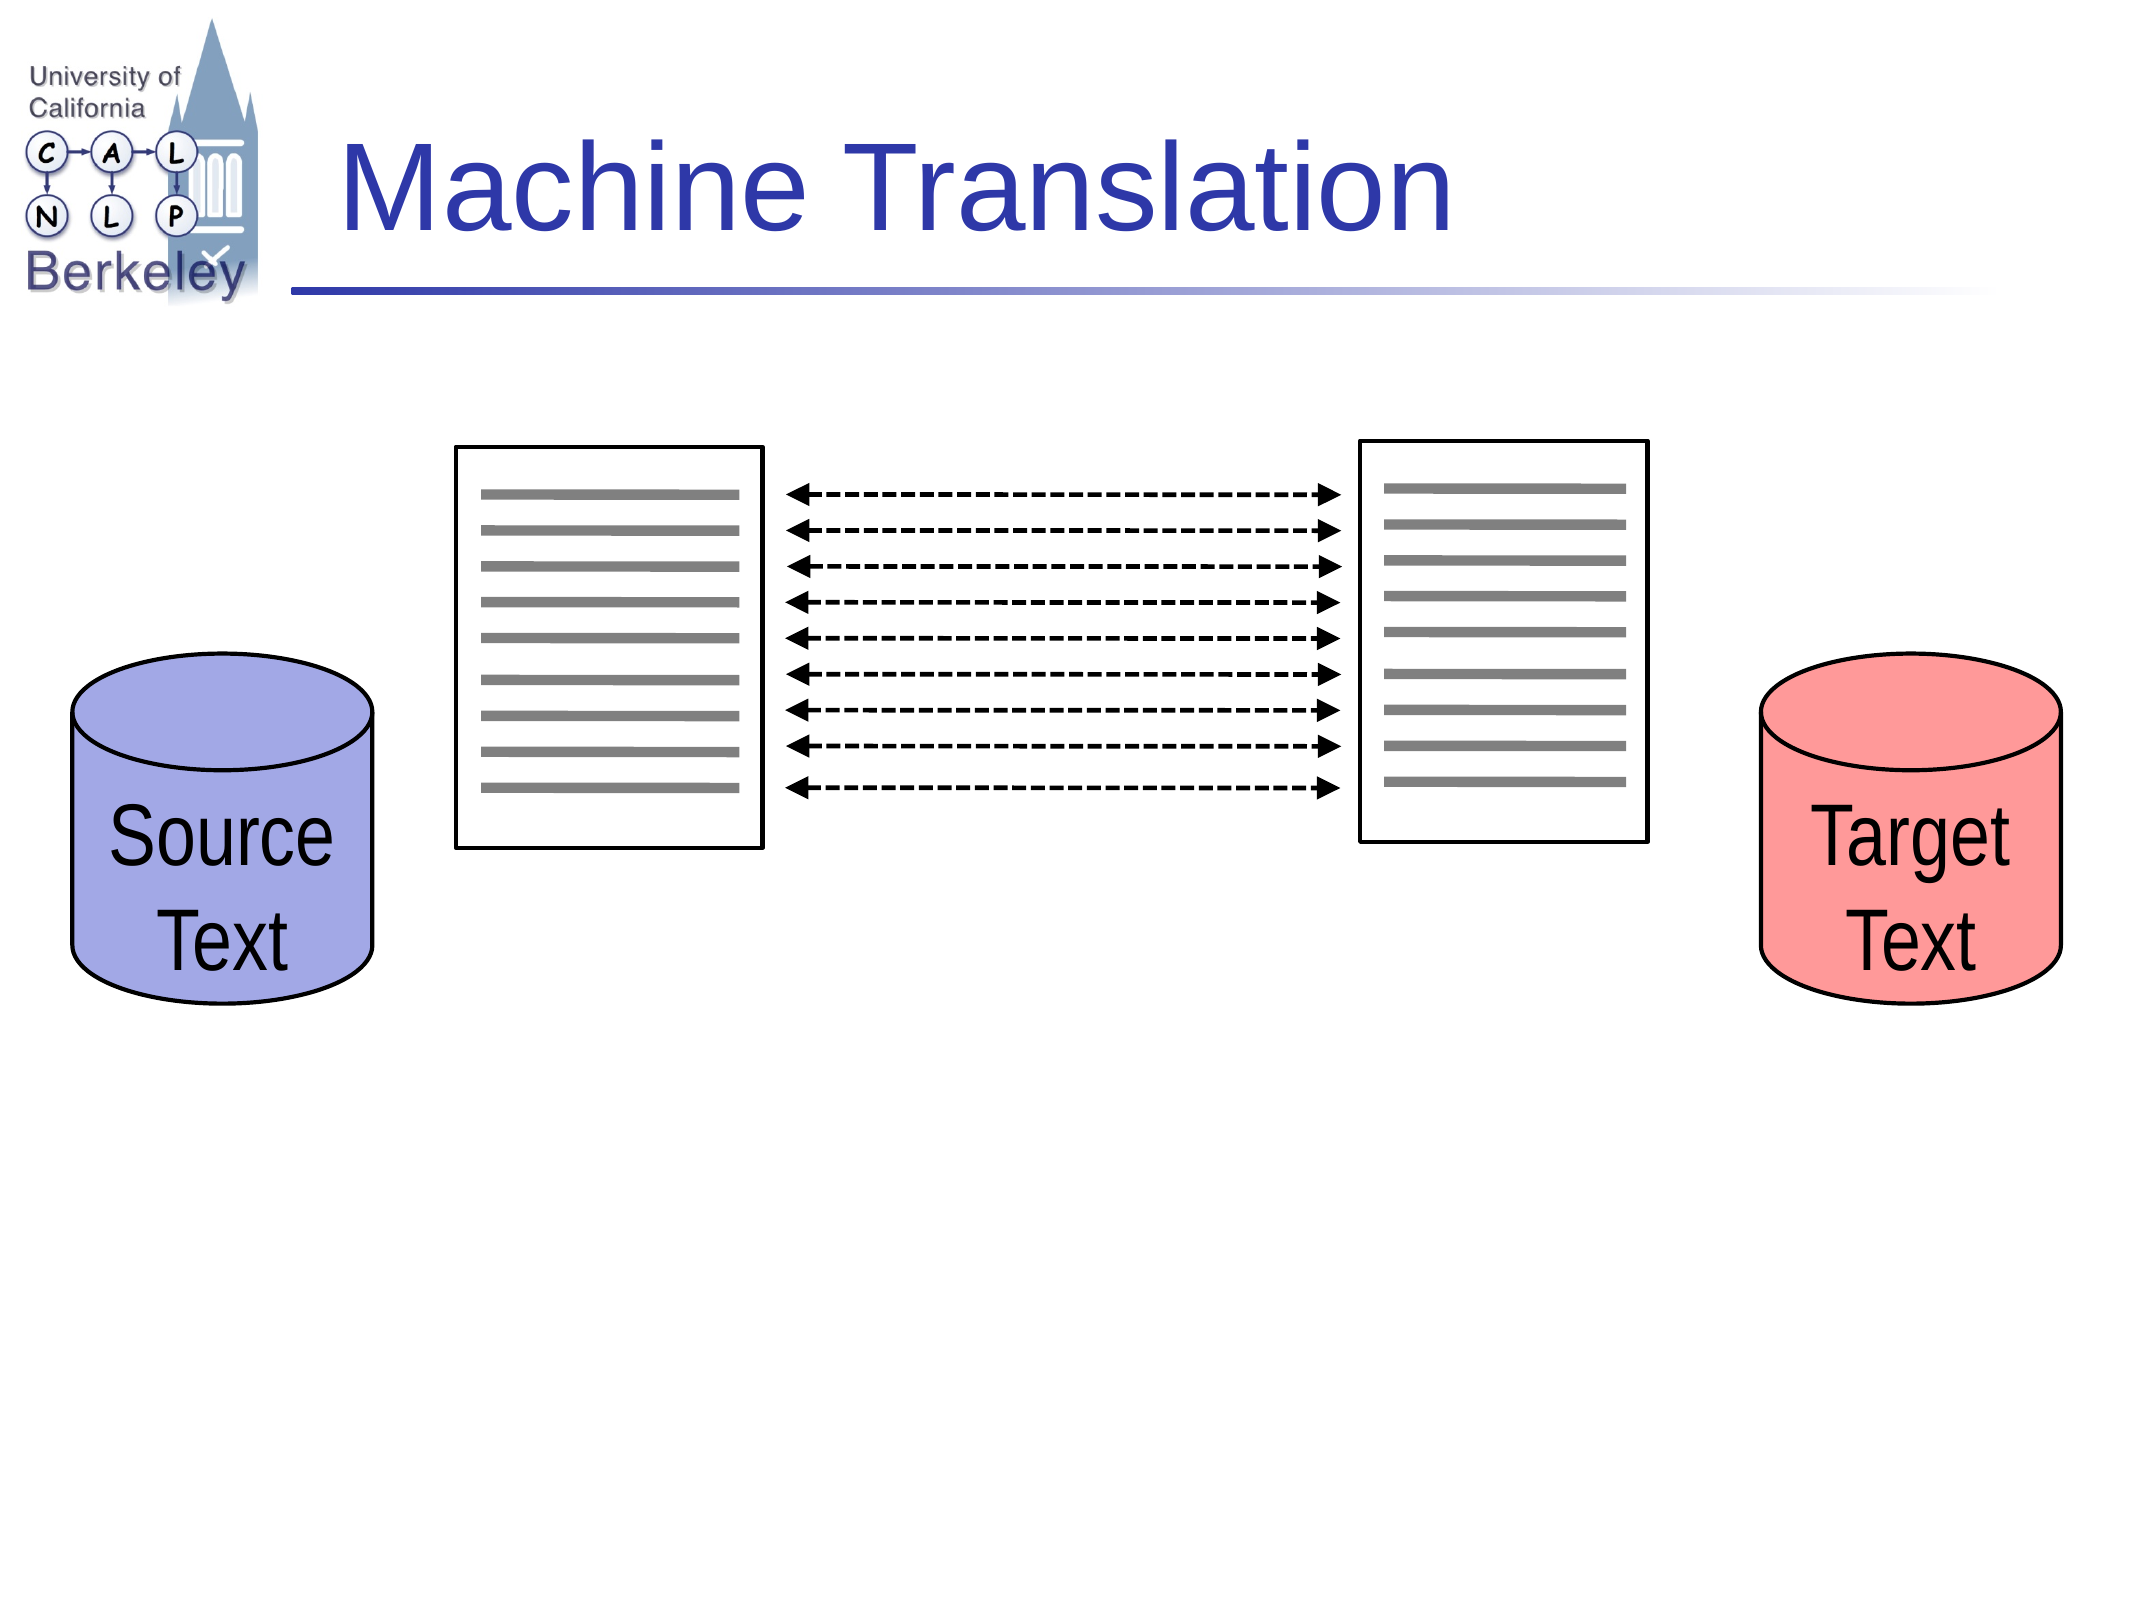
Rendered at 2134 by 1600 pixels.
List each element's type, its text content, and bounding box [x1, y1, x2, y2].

text_box Source Text [72, 653, 373, 1004]
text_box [1359, 440, 1648, 843]
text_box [784, 494, 1343, 789]
text_box Target Text [1760, 653, 2061, 1004]
picture [21, 17, 299, 367]
title Machine Translation [316, 73, 1992, 288]
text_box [455, 446, 763, 849]
